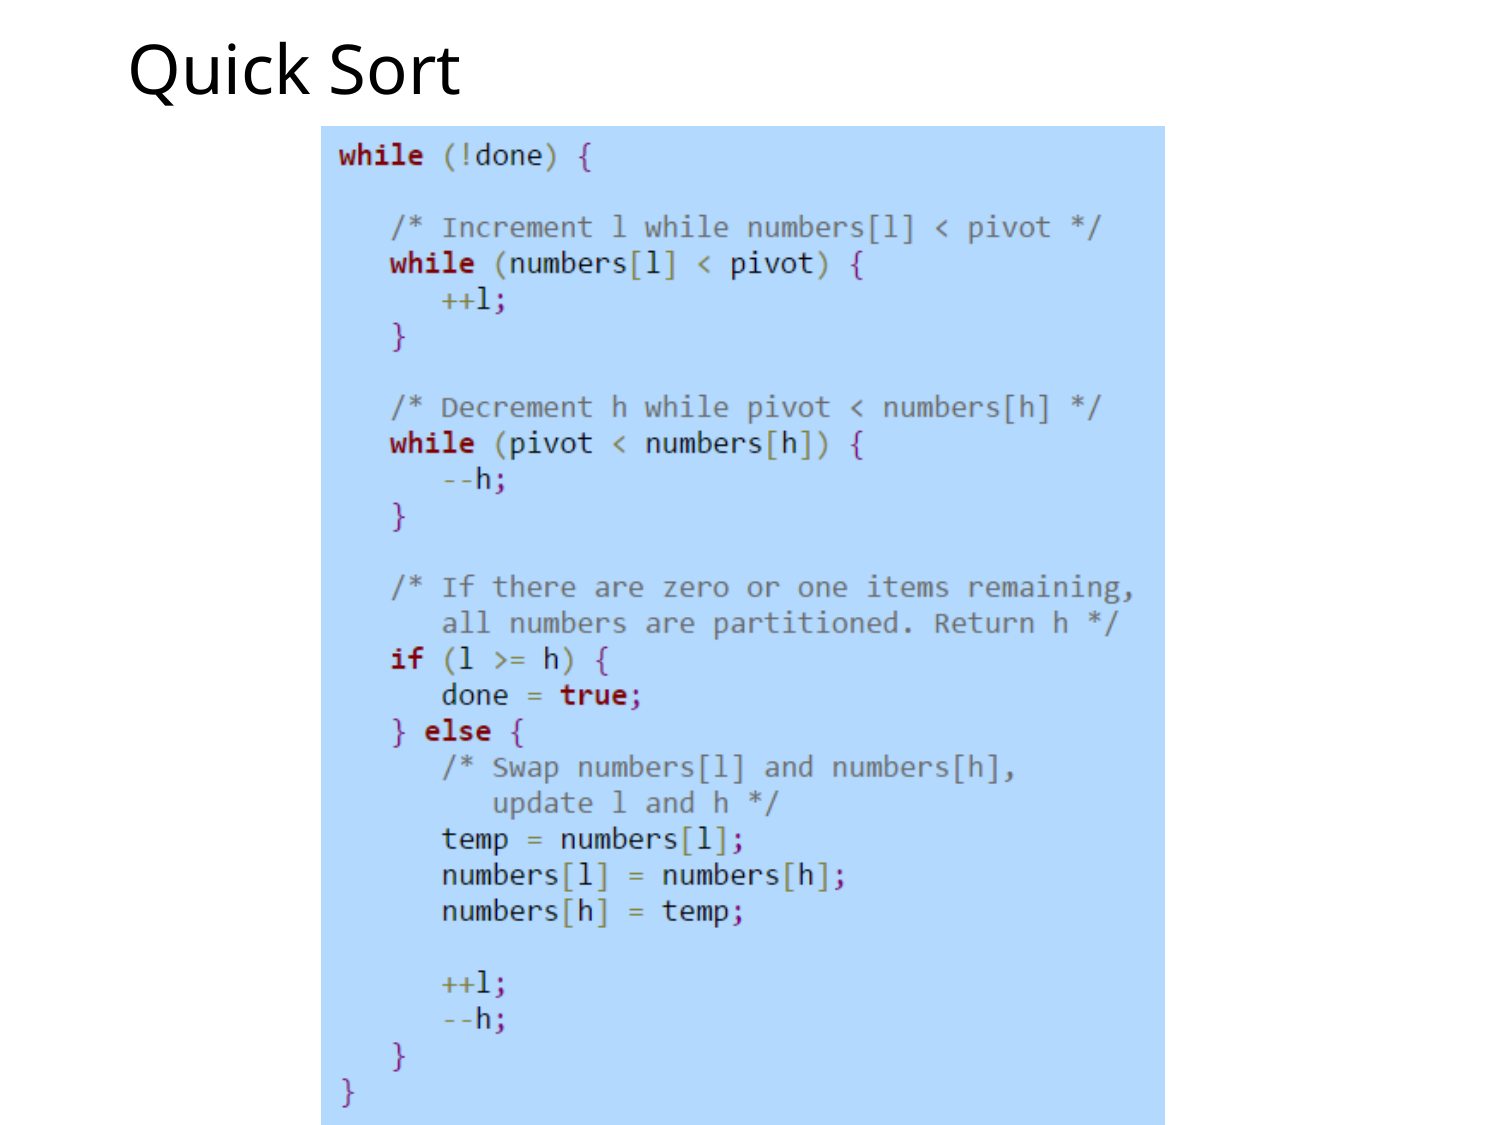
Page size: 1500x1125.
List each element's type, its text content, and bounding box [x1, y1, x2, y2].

picture [321, 126, 1165, 1125]
title Quick Sort [112, 0, 1387, 152]
